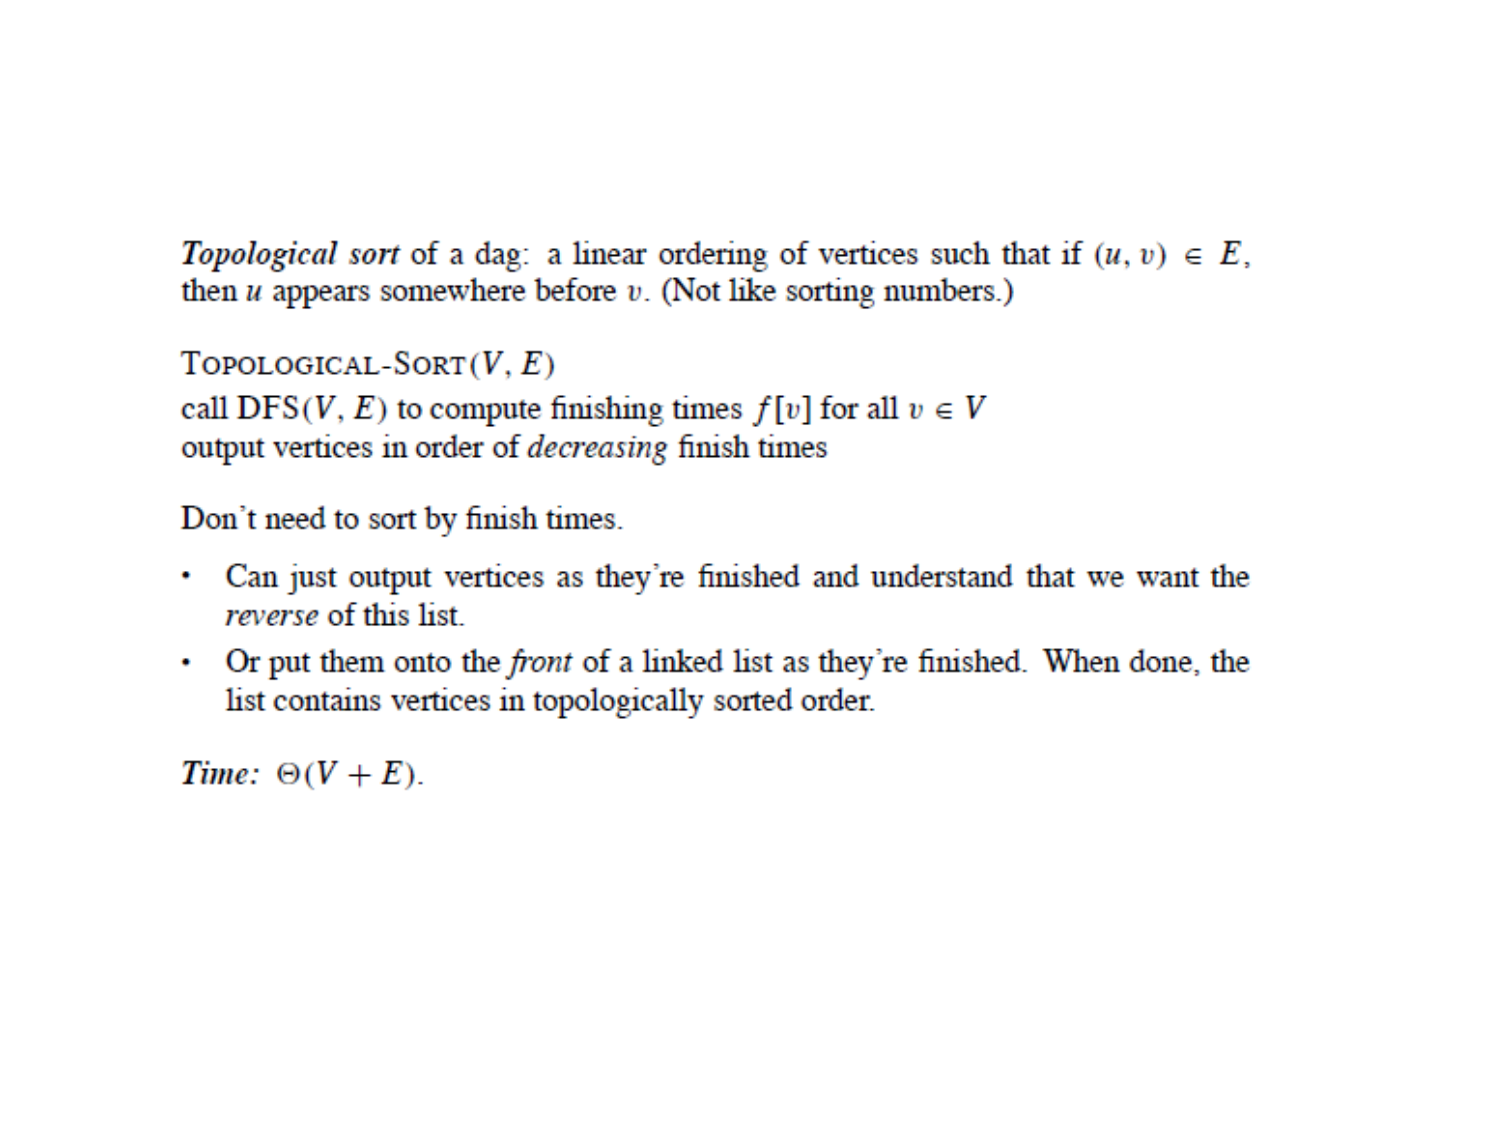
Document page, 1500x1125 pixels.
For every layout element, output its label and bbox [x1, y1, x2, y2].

text_box [162, 224, 1269, 800]
